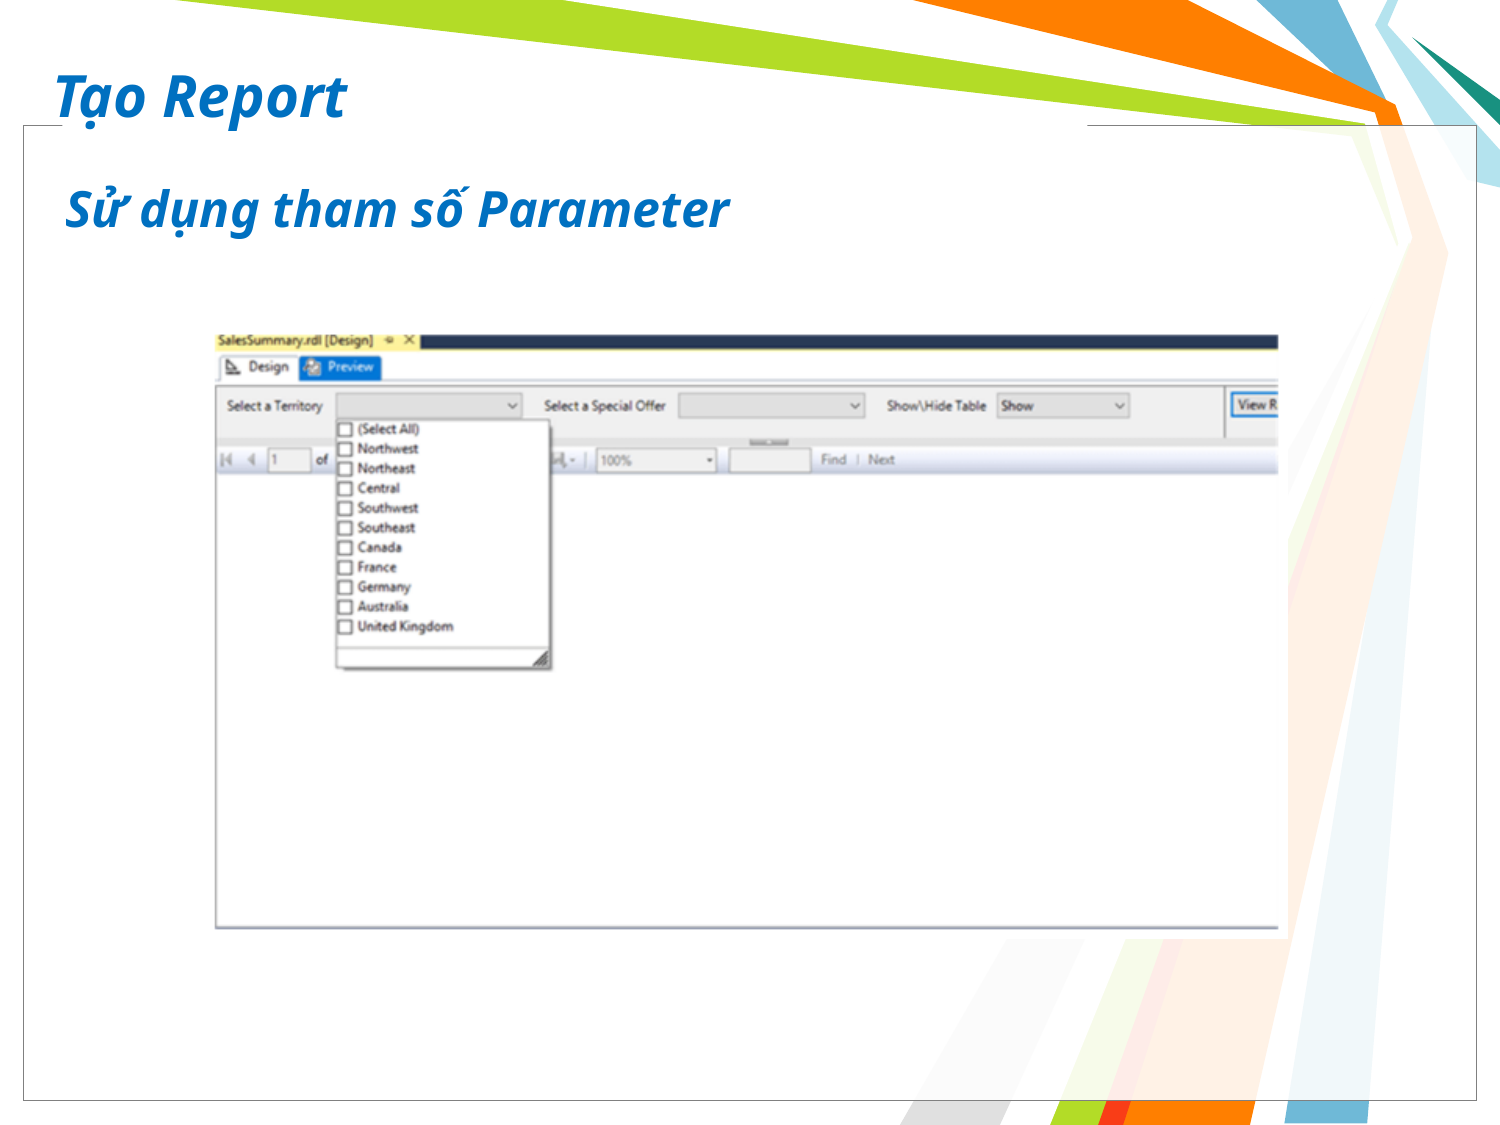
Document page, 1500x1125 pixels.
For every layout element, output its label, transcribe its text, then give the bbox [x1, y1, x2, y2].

title Tạo Report [37, 24, 1097, 164]
list Sử dụng tham số Parameter [49, 169, 1051, 276]
picture [212, 324, 1288, 940]
